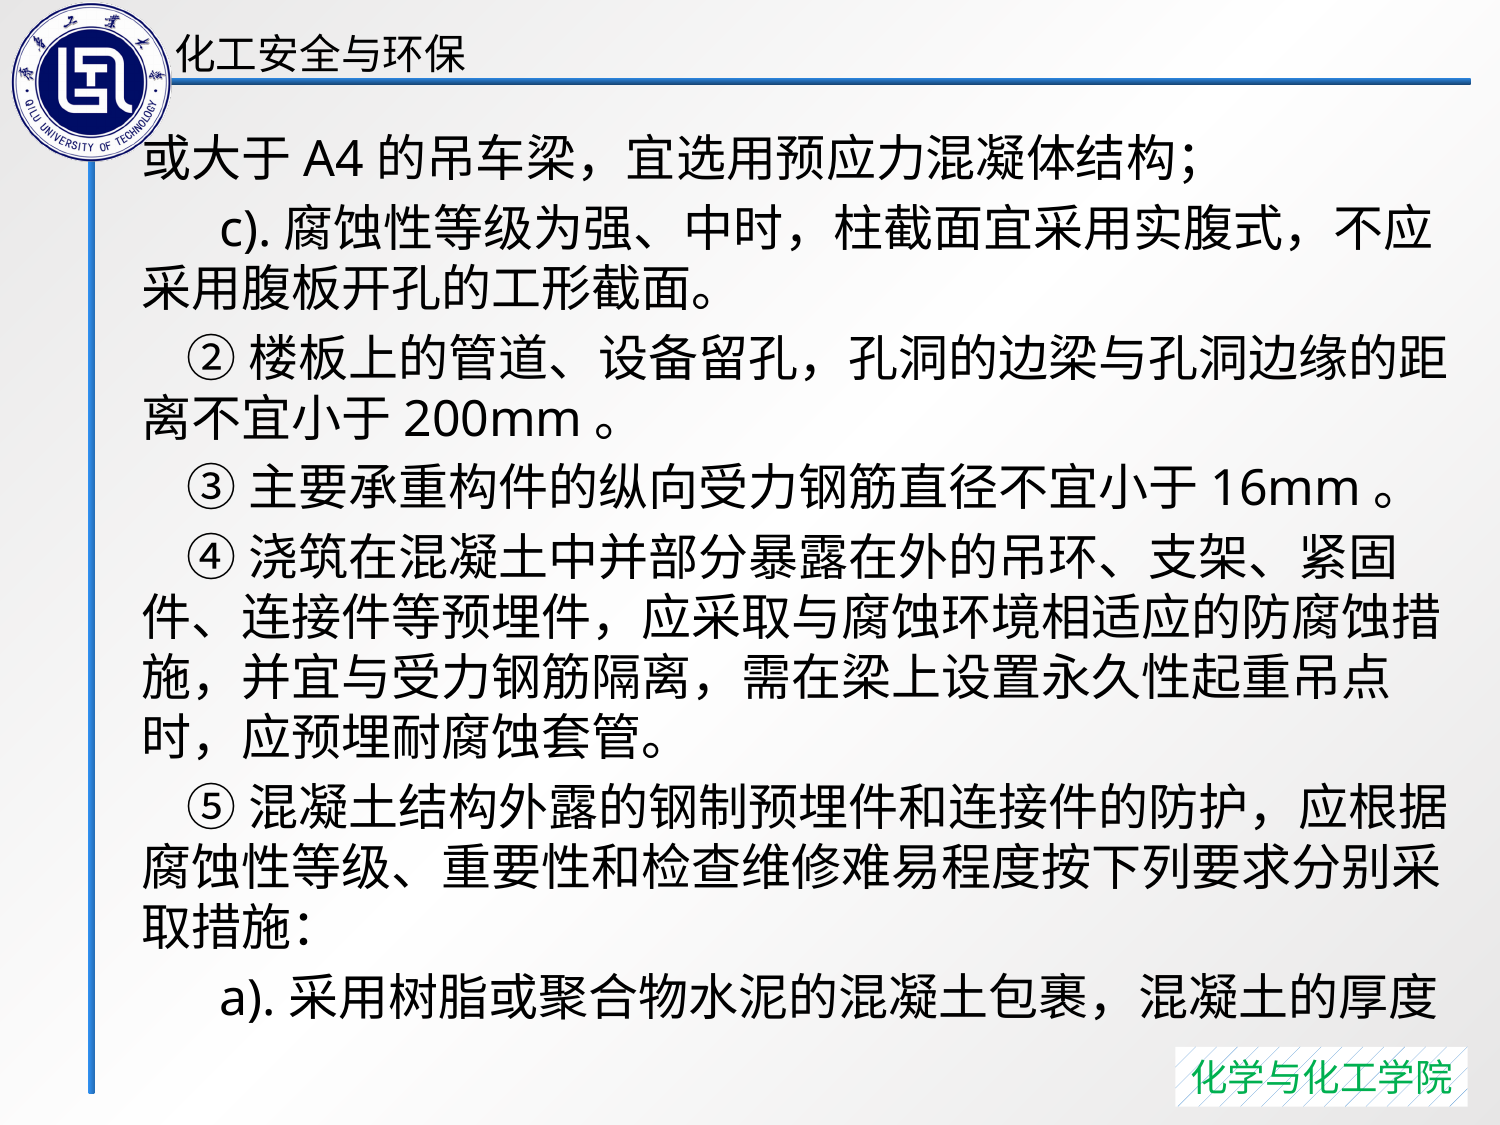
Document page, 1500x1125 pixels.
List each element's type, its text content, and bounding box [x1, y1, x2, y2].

list 或大于A4的吊车梁，宜选用预应力混凝体结构； c).腐蚀性等级为强、中时，柱截面宜采用实腹式，不应采用腹板开孔的工形截面。 ②楼板上的管道、设备留孔，孔洞的边梁与孔洞边缘的距离不宜小于200mm。 ③主要承重构件的纵向受力钢筋直径不宜小于16mm。 ④浇筑在混凝土中并部分暴露在外的吊环、支架、紧固件、连接件等预埋件，应采取与腐蚀环境相适应的防腐蚀措施，并宜与受力钢筋隔离，需在梁上设置永久性起重吊点时，应预埋耐腐蚀套管。 ⑤混凝土结构外露的钢制预埋件和连接件的防护，应根据腐蚀性等级、重要性和检查维修难易程度按下列要求分别采取措施： a).采用树脂或聚合物水泥的混凝土包裹，混凝土的厚度 [126, 118, 1471, 1048]
picture [11, 2, 172, 162]
